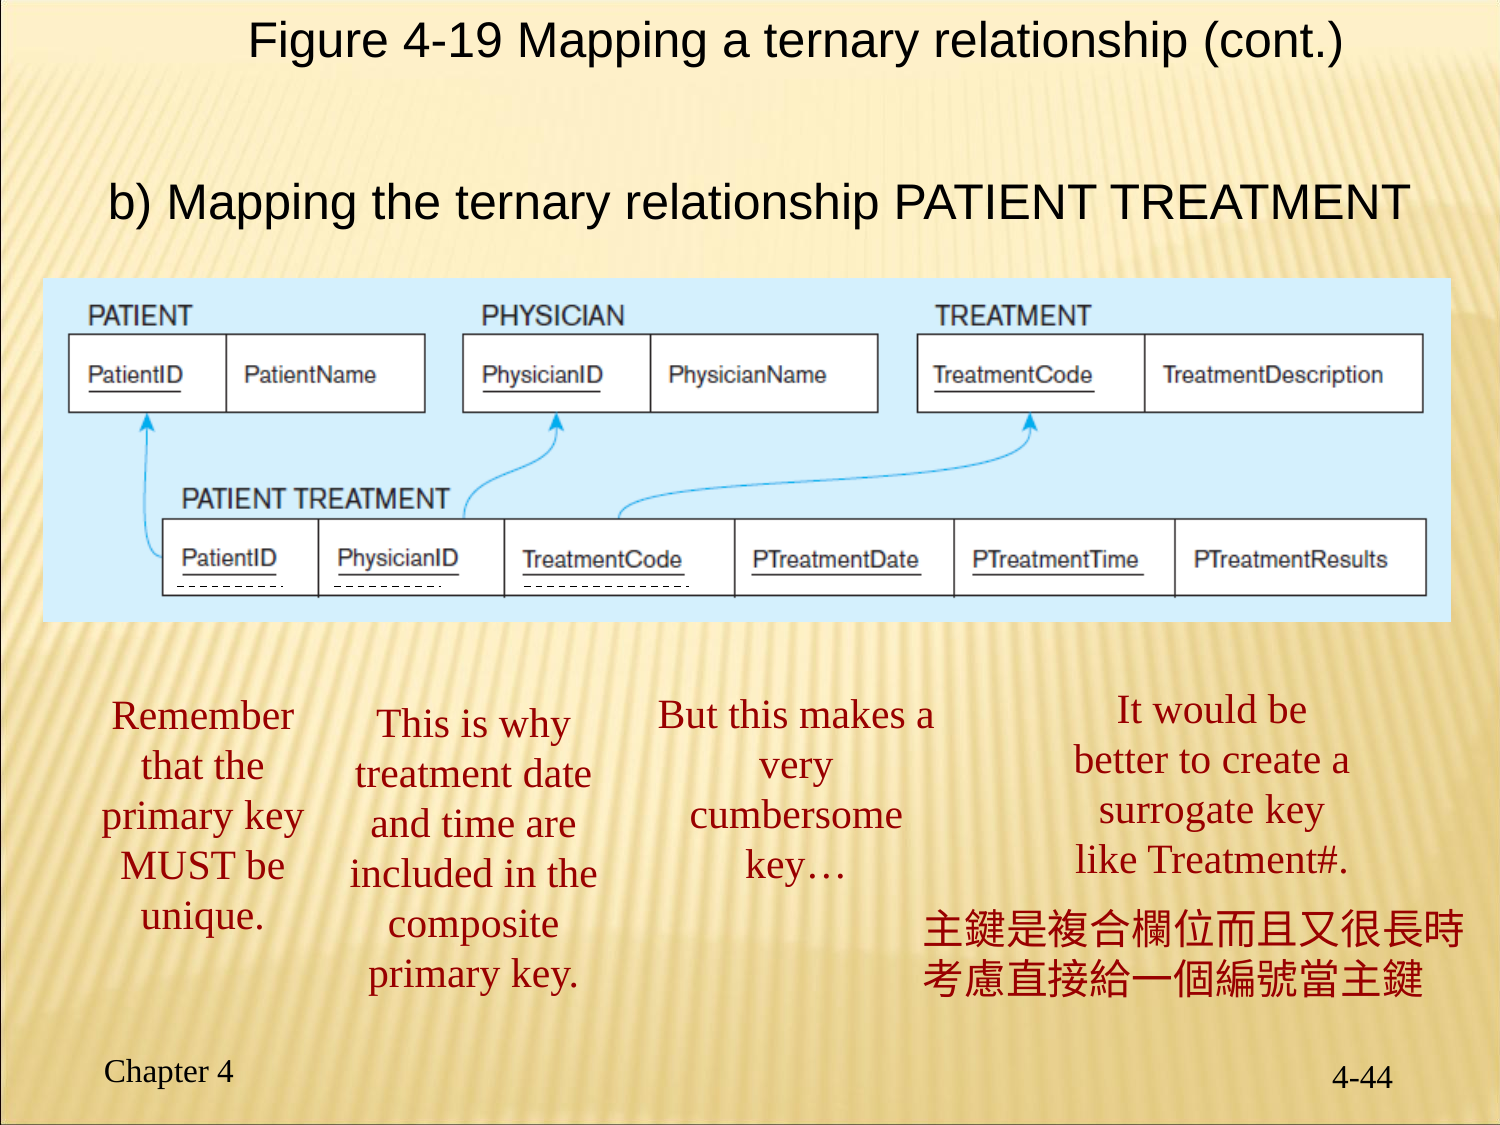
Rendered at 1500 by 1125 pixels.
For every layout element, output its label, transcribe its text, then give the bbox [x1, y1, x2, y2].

text_box 主鍵是複合欄位而且又很長時 考慮直接給一個編號當主鍵 [907, 895, 1481, 1011]
text_box But this makes a very cumbersome key… [638, 679, 955, 895]
text_box b) Mapping the ternary relationship PATIENT TREATMENT [93, 161, 1427, 237]
text_box This is why treatment date and time are included in the composite primary key. [315, 688, 632, 1004]
text_box Figure 4-19 Mapping a ternary relationship (cont.) [232, 0, 1361, 75]
text_box Remember that the primary key MUST be unique. [76, 680, 330, 946]
text_box It would be better to create a surrogate key like Treatment#. [1054, 674, 1370, 889]
picture [0, 0, 1500, 1125]
